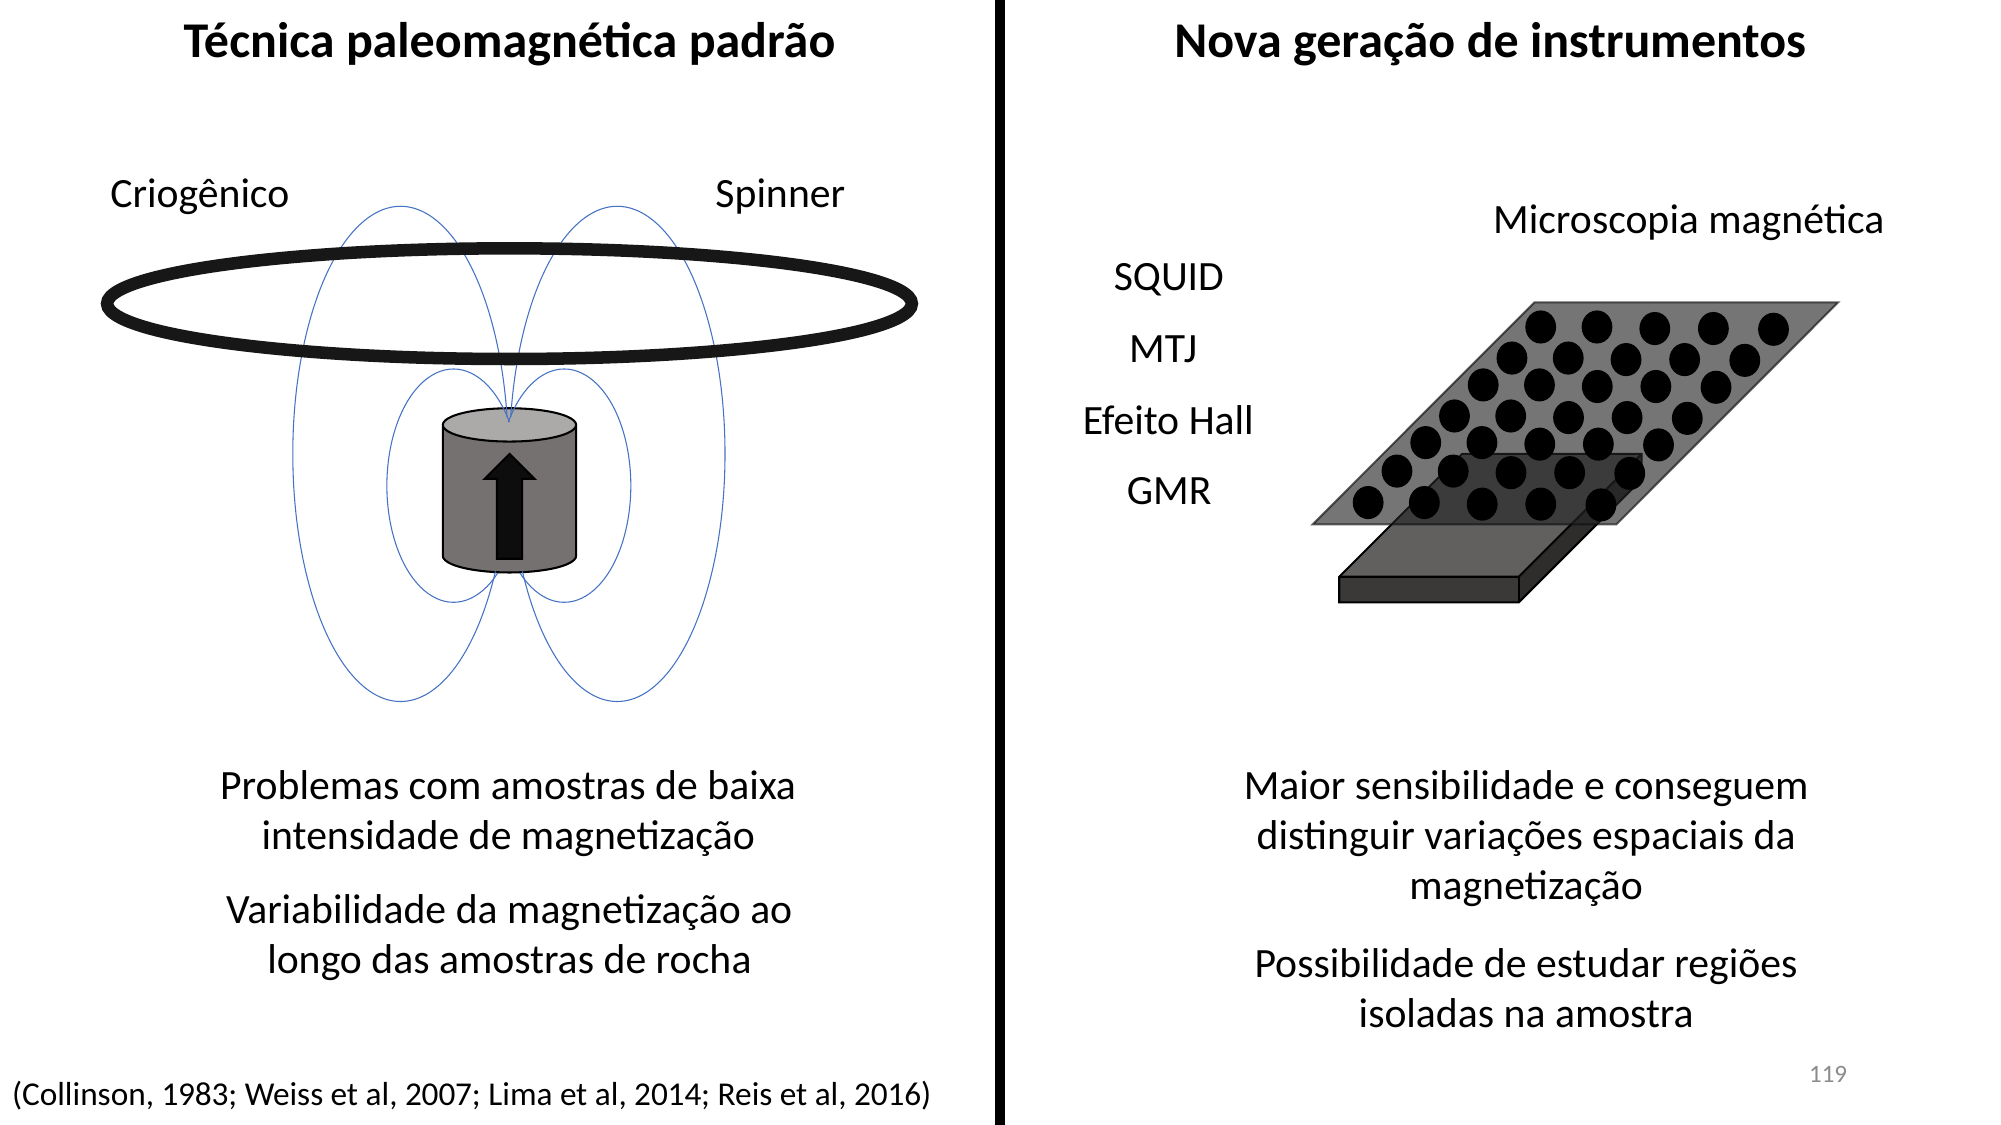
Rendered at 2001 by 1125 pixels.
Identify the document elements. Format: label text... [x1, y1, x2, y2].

text_box [1585, 488, 1617, 522]
text_box [1437, 454, 1469, 488]
text_box [1669, 343, 1701, 377]
text_box Efeito Hall [1019, 385, 1318, 451]
text_box [455, 440, 563, 574]
text_box [1581, 369, 1613, 404]
text_box [1524, 368, 1555, 402]
text_box [1408, 485, 1440, 520]
text_box [1338, 526, 1597, 604]
text_box Microscopia magnética [1468, 184, 1909, 249]
text_box [292, 353, 508, 703]
slide_number 119 [1412, 1042, 1863, 1103]
text_box [1700, 370, 1732, 404]
text_box (Collinson, 1983; Weiss et al, 2007; Lima et al, 2014; Reis et al, 2016) [0, 1064, 981, 1120]
text_box Maior sensibilidade e conseguem distinguir variações espaciais da magnetização [1178, 750, 1874, 916]
text_box [337, 205, 461, 252]
text_box [1581, 310, 1613, 344]
text_box [1639, 311, 1671, 346]
text_box [1495, 399, 1527, 433]
text_box [1582, 427, 1614, 461]
text_box [402, 417, 510, 578]
text_box [1496, 341, 1528, 375]
text_box [1467, 368, 1499, 402]
text_box [1643, 428, 1674, 462]
text_box Variabilidade da magnetização ao longo das amostras de rocha [161, 874, 858, 989]
text_box [106, 247, 913, 361]
text_box SQUID [1019, 240, 1318, 306]
text_box [1381, 454, 1413, 488]
text_box [1466, 487, 1498, 521]
text_box Nova geração de instrumentos [1142, 0, 1839, 75]
text_box [1310, 301, 1841, 526]
text_box MTJ [1013, 313, 1313, 379]
text_box [510, 353, 726, 703]
text_box [1495, 456, 1527, 490]
text_box Spinner [630, 158, 931, 223]
text_box [1697, 311, 1729, 346]
text_box [1524, 427, 1556, 461]
text_box [1410, 426, 1442, 460]
text_box [1671, 401, 1703, 435]
text_box GMR [1020, 455, 1319, 521]
text_box [557, 205, 681, 252]
text_box [1466, 426, 1498, 460]
text_box [1640, 369, 1672, 404]
text_box Criogênico [50, 158, 350, 223]
text_box [509, 416, 616, 579]
text_box [1758, 312, 1789, 346]
text_box [1610, 343, 1642, 377]
text_box [1614, 456, 1646, 491]
text_box Técnica paleomagnética padrão [161, 0, 858, 75]
text_box Possibilidade de estudar regiões isoladas na amostra [1178, 927, 1874, 1043]
text_box [1552, 341, 1584, 375]
text_box [1554, 456, 1586, 490]
text_box [1729, 343, 1761, 377]
text_box [1611, 401, 1643, 435]
text_box [1439, 399, 1470, 433]
text_box [1525, 487, 1557, 521]
text_box Problemas com amostras de baixa intensidade de magnetização [160, 750, 857, 866]
text_box [1553, 401, 1584, 435]
text_box [482, 452, 538, 560]
text_box [1525, 310, 1557, 344]
text_box [1352, 485, 1384, 520]
